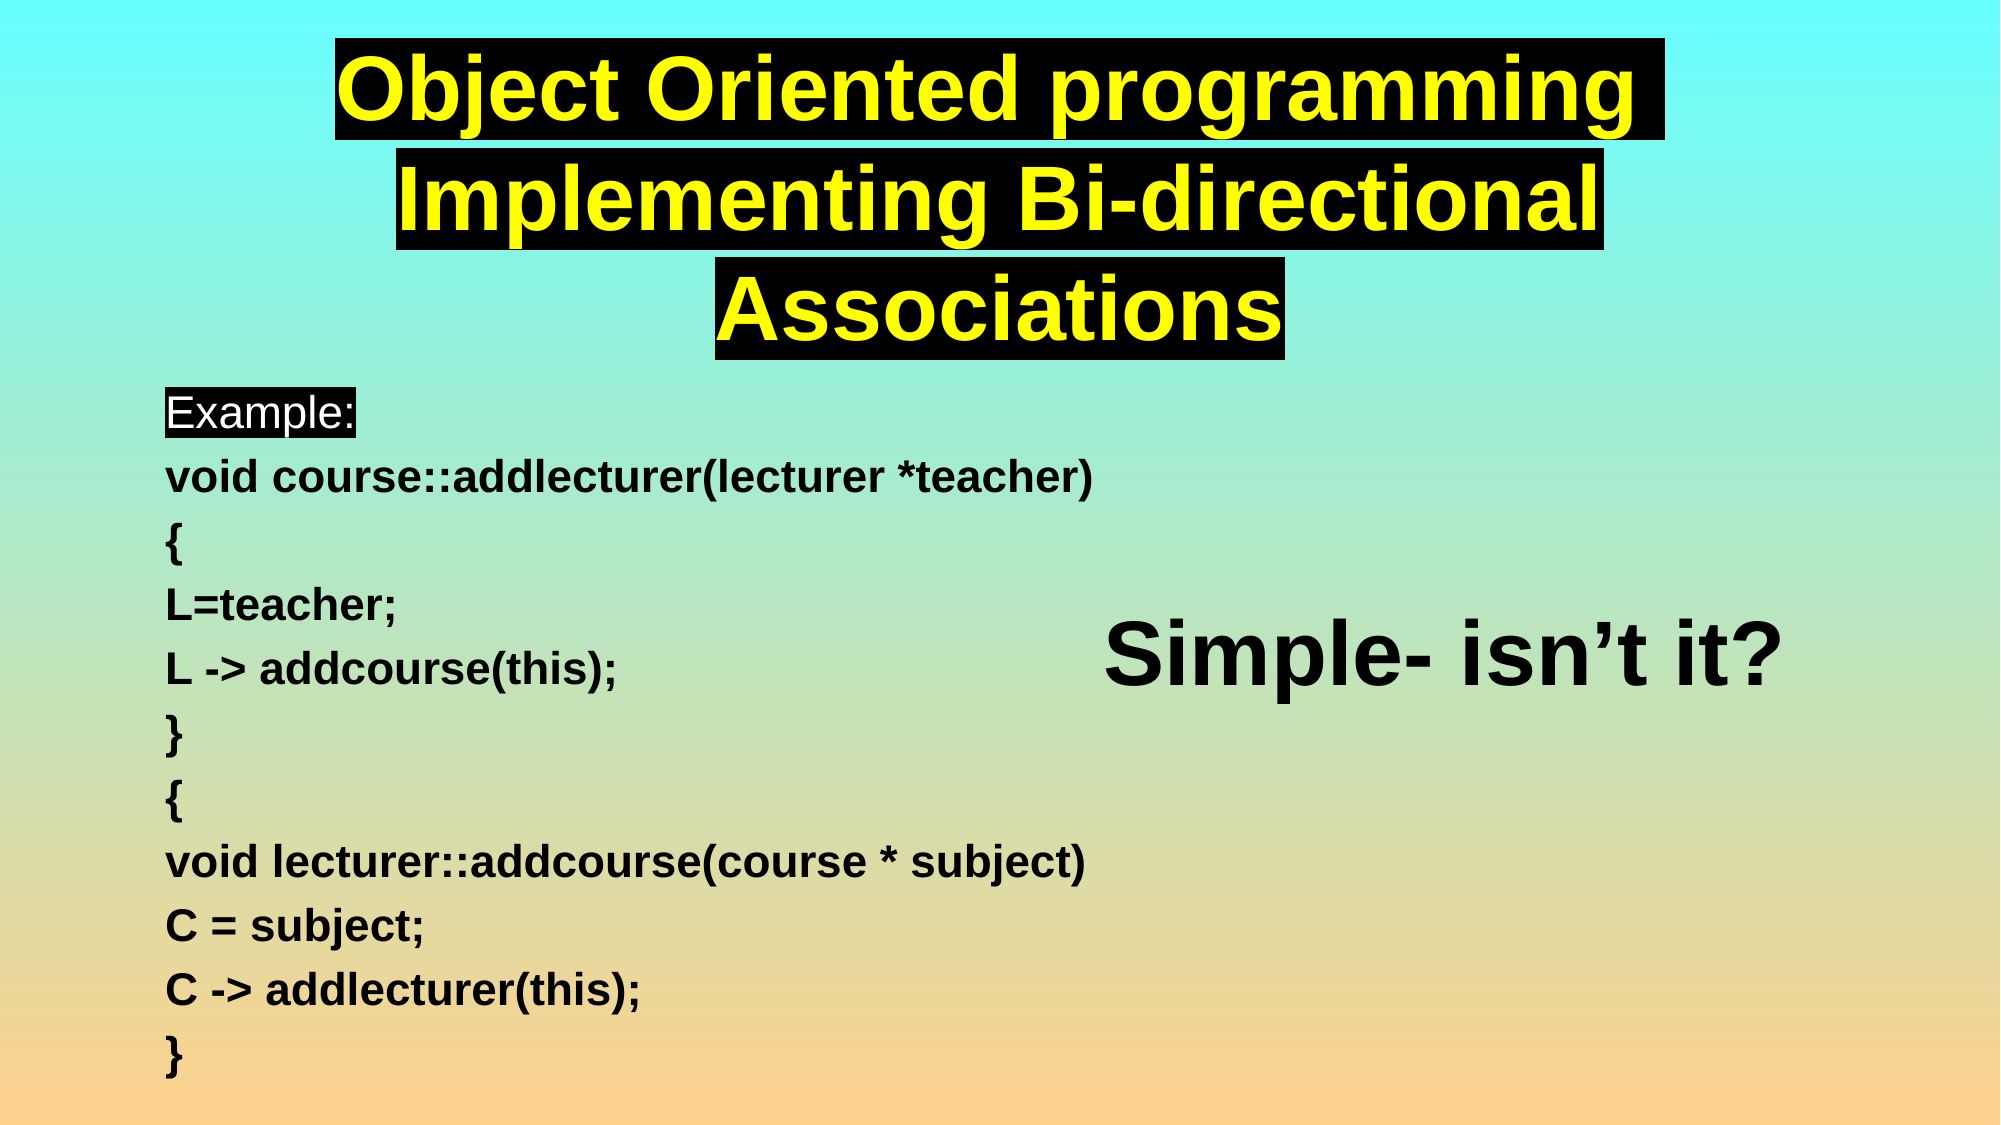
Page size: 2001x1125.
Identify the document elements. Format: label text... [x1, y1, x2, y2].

title Object Oriented programming Implementing Bi-directional Associations [150, 99, 1850, 288]
list Example: void course::addlecturer(lecturer *teacher) { L=teacher; L -> addcourse(this); } { void lecturer::addcourse(course * subject) C = subject; C -> addlecturer(this); } [150, 375, 1850, 1050]
text_box Simple- isn’t it? [1088, 586, 1871, 711]
